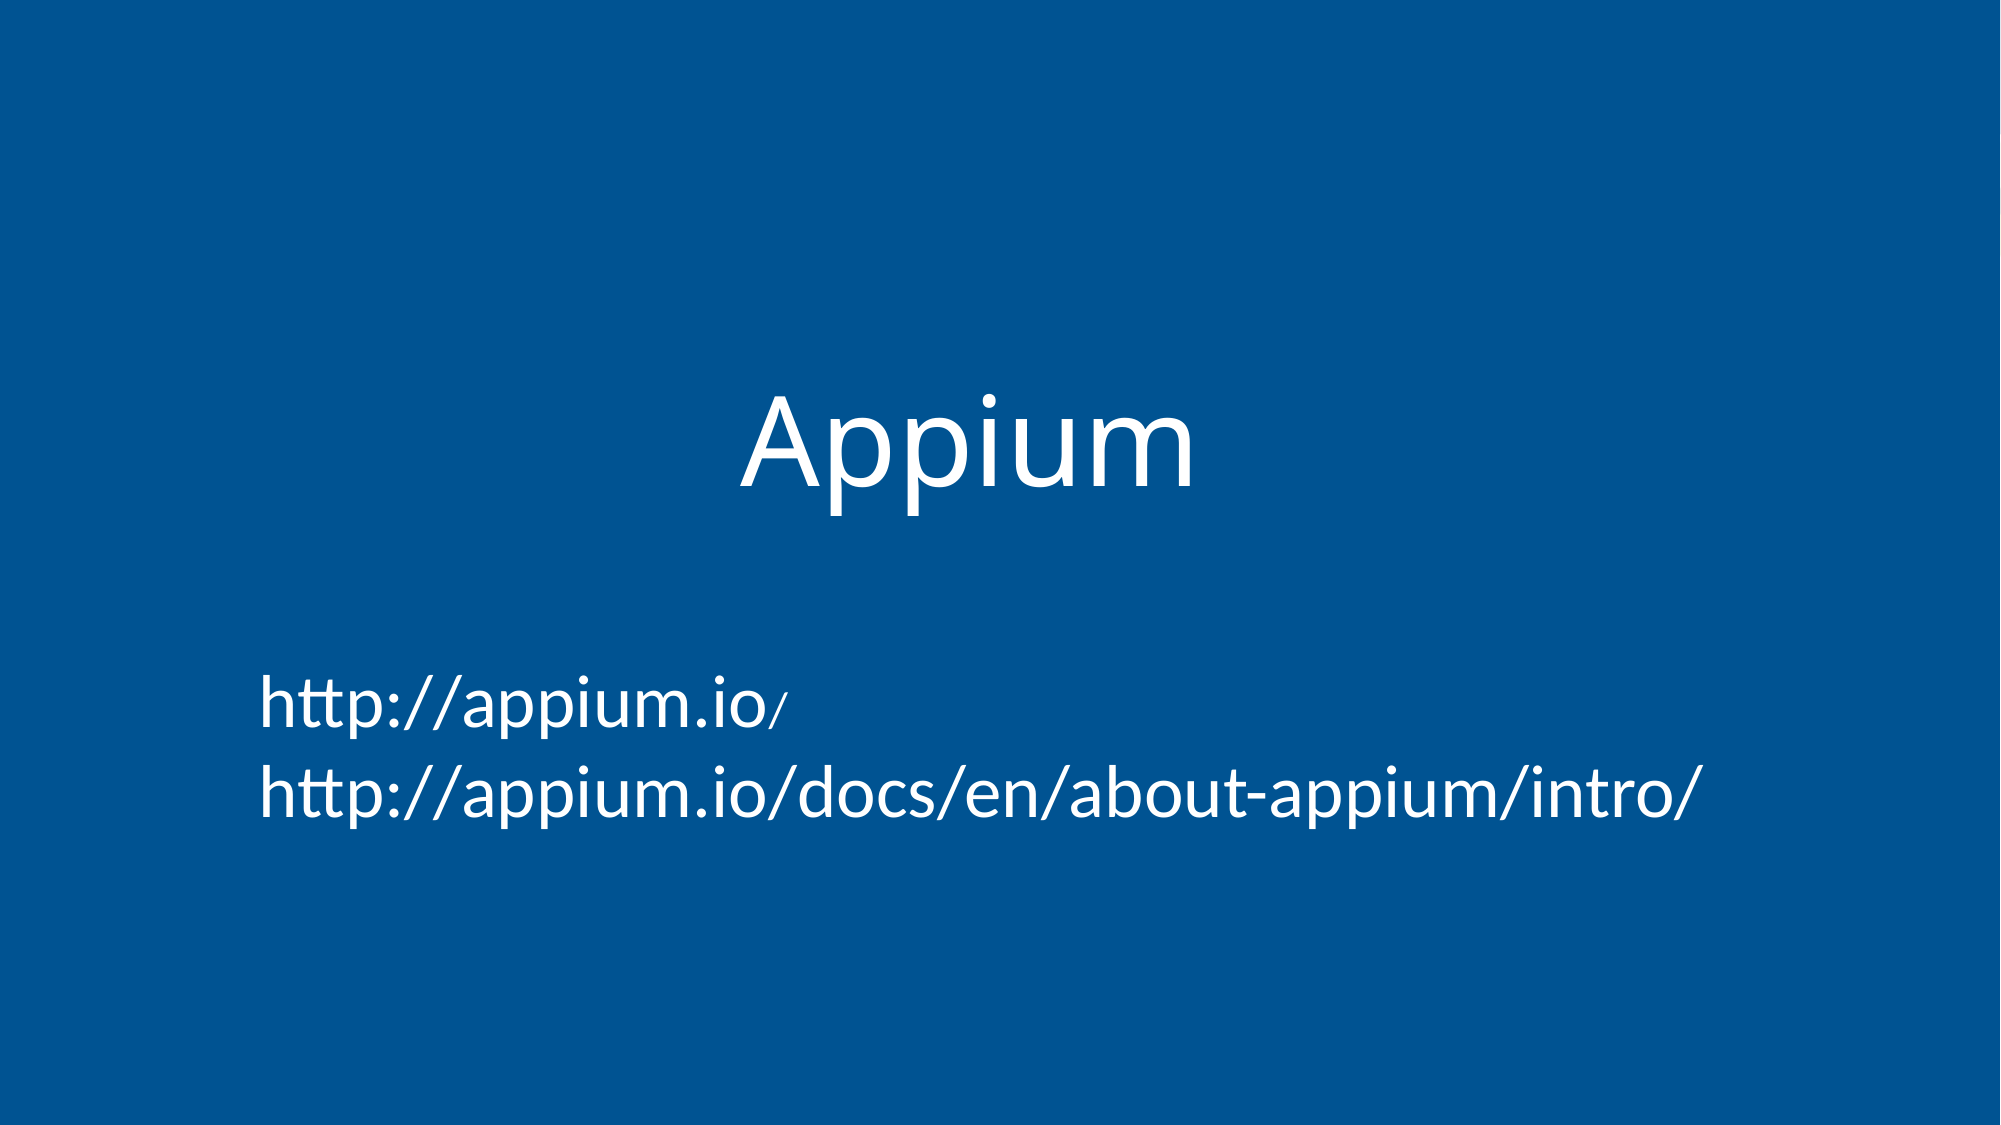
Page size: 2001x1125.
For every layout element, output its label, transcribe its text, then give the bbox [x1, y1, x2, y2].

text_box http://appium.io/ http://appium.io/docs/en/about-appium/intro/ [244, 645, 1863, 840]
title Appium [740, 361, 1414, 604]
